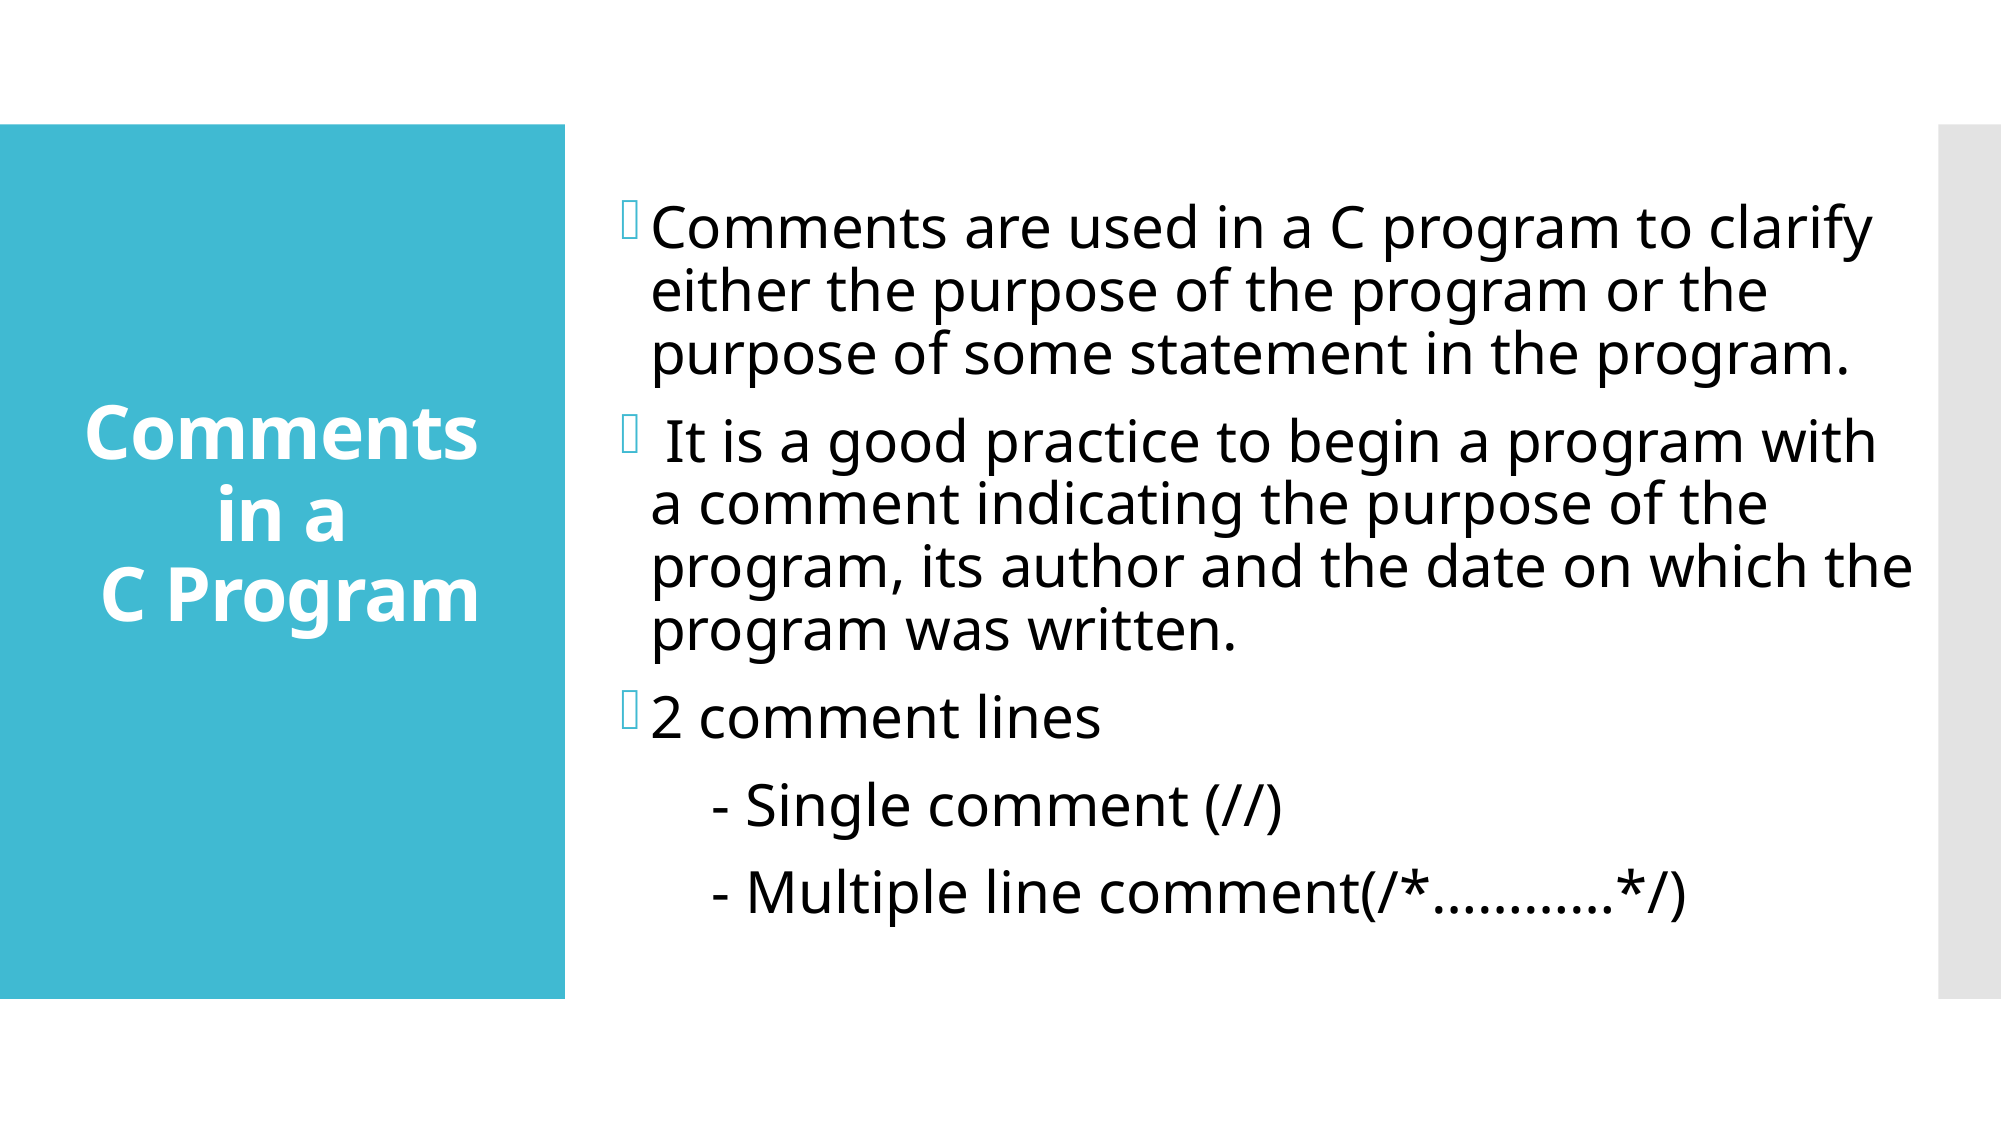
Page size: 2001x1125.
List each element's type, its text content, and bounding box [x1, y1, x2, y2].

title Comments in a C Program [41, 184, 541, 940]
list Comments are used in a C program to clarify either the purpose of the program or the purpose of some statement in the program. It is a good practice to begin a program with a comment indicating the purpose of the program, its author and the date on which the program was written. 2 comment lines - Single comment (//) - Multiple line comment(/*…………*/) [605, 69, 1932, 1056]
